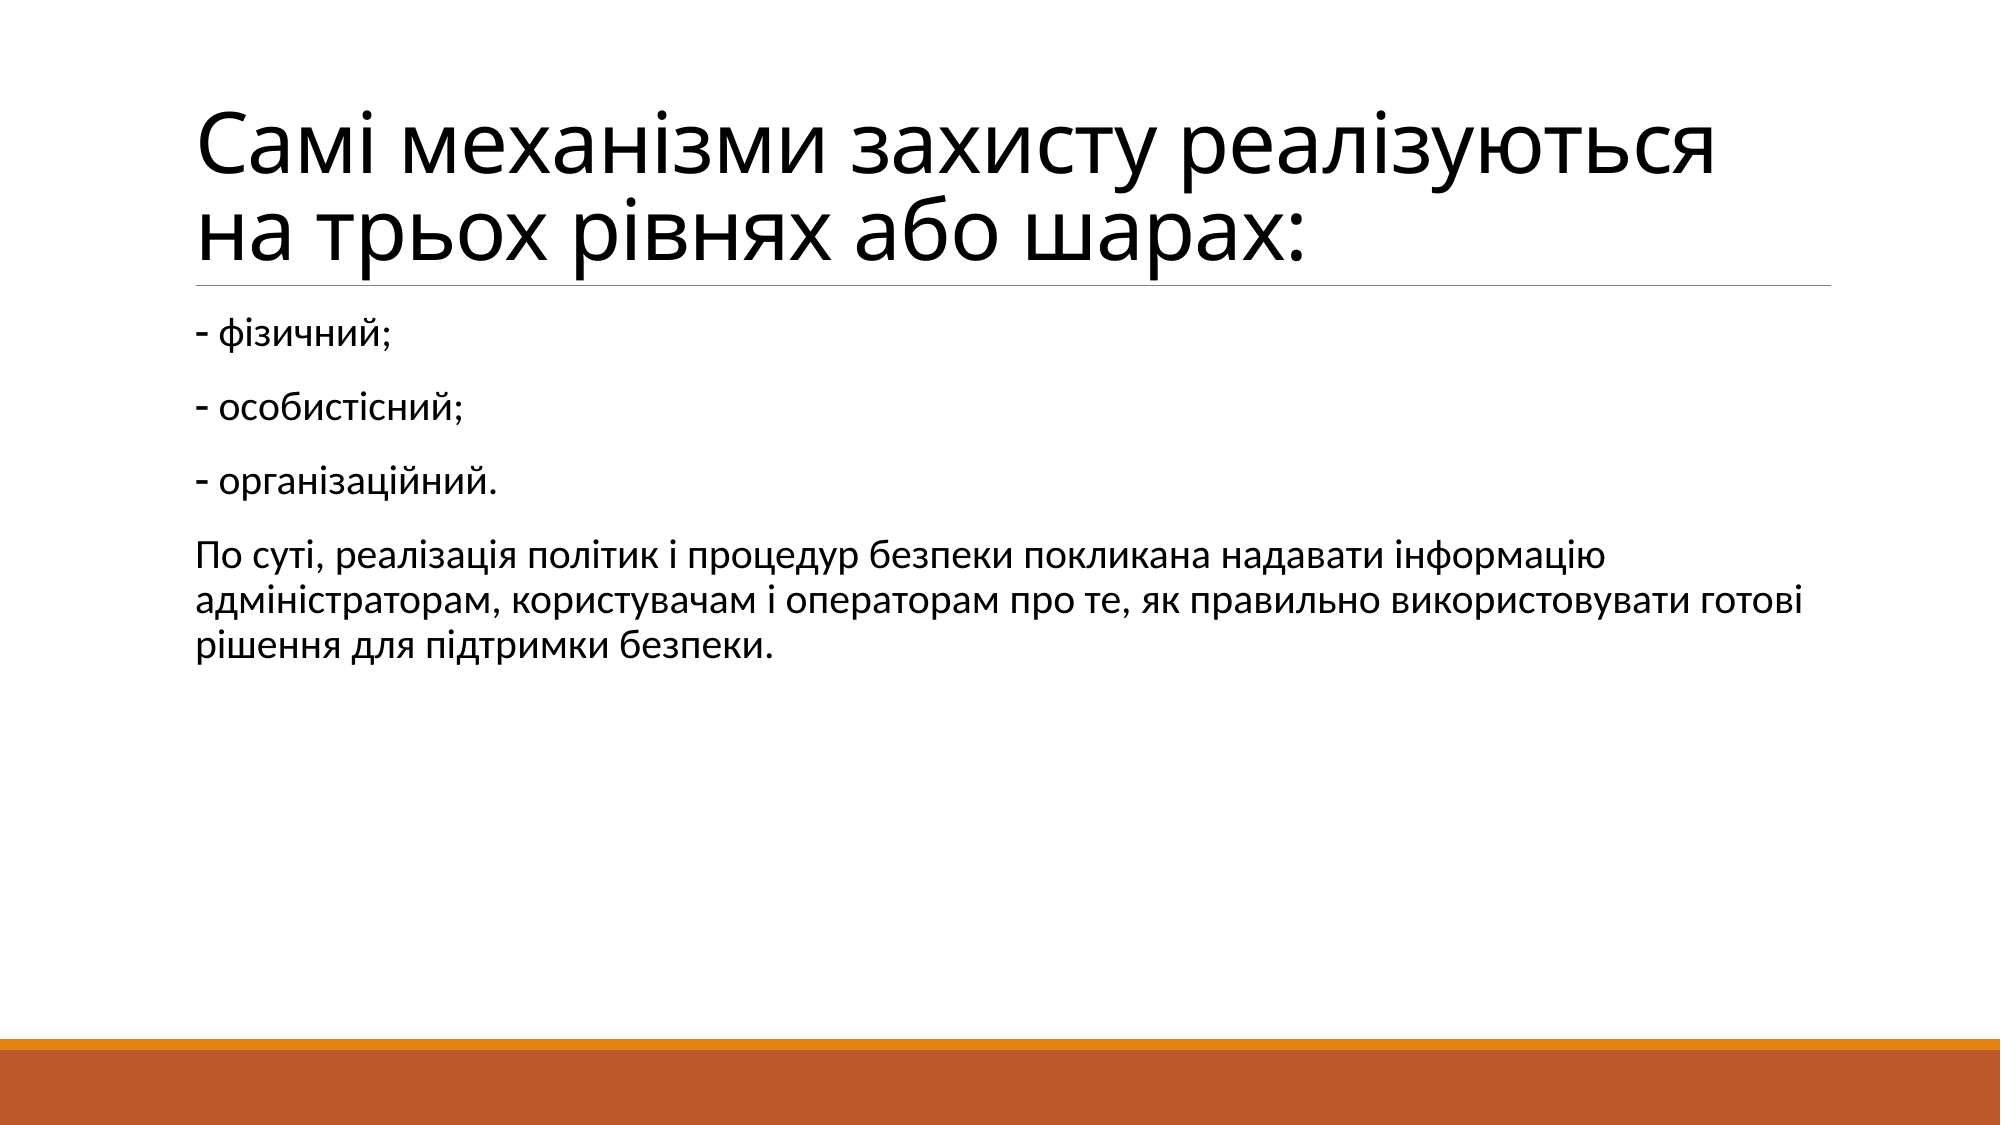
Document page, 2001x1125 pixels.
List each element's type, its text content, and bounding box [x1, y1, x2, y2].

list  фізичний;  особистісний;  організаційний. По суті, реалізація політик і процедур безпеки покликана надавати інформацію адміністраторам, користувачам і операторам про те, як правильно використовувати готові рішення для підтримки безпеки. [180, 302, 1830, 963]
title Самі механізми захисту реалізуються на трьох рівнях або шарах: [180, 47, 1830, 285]
